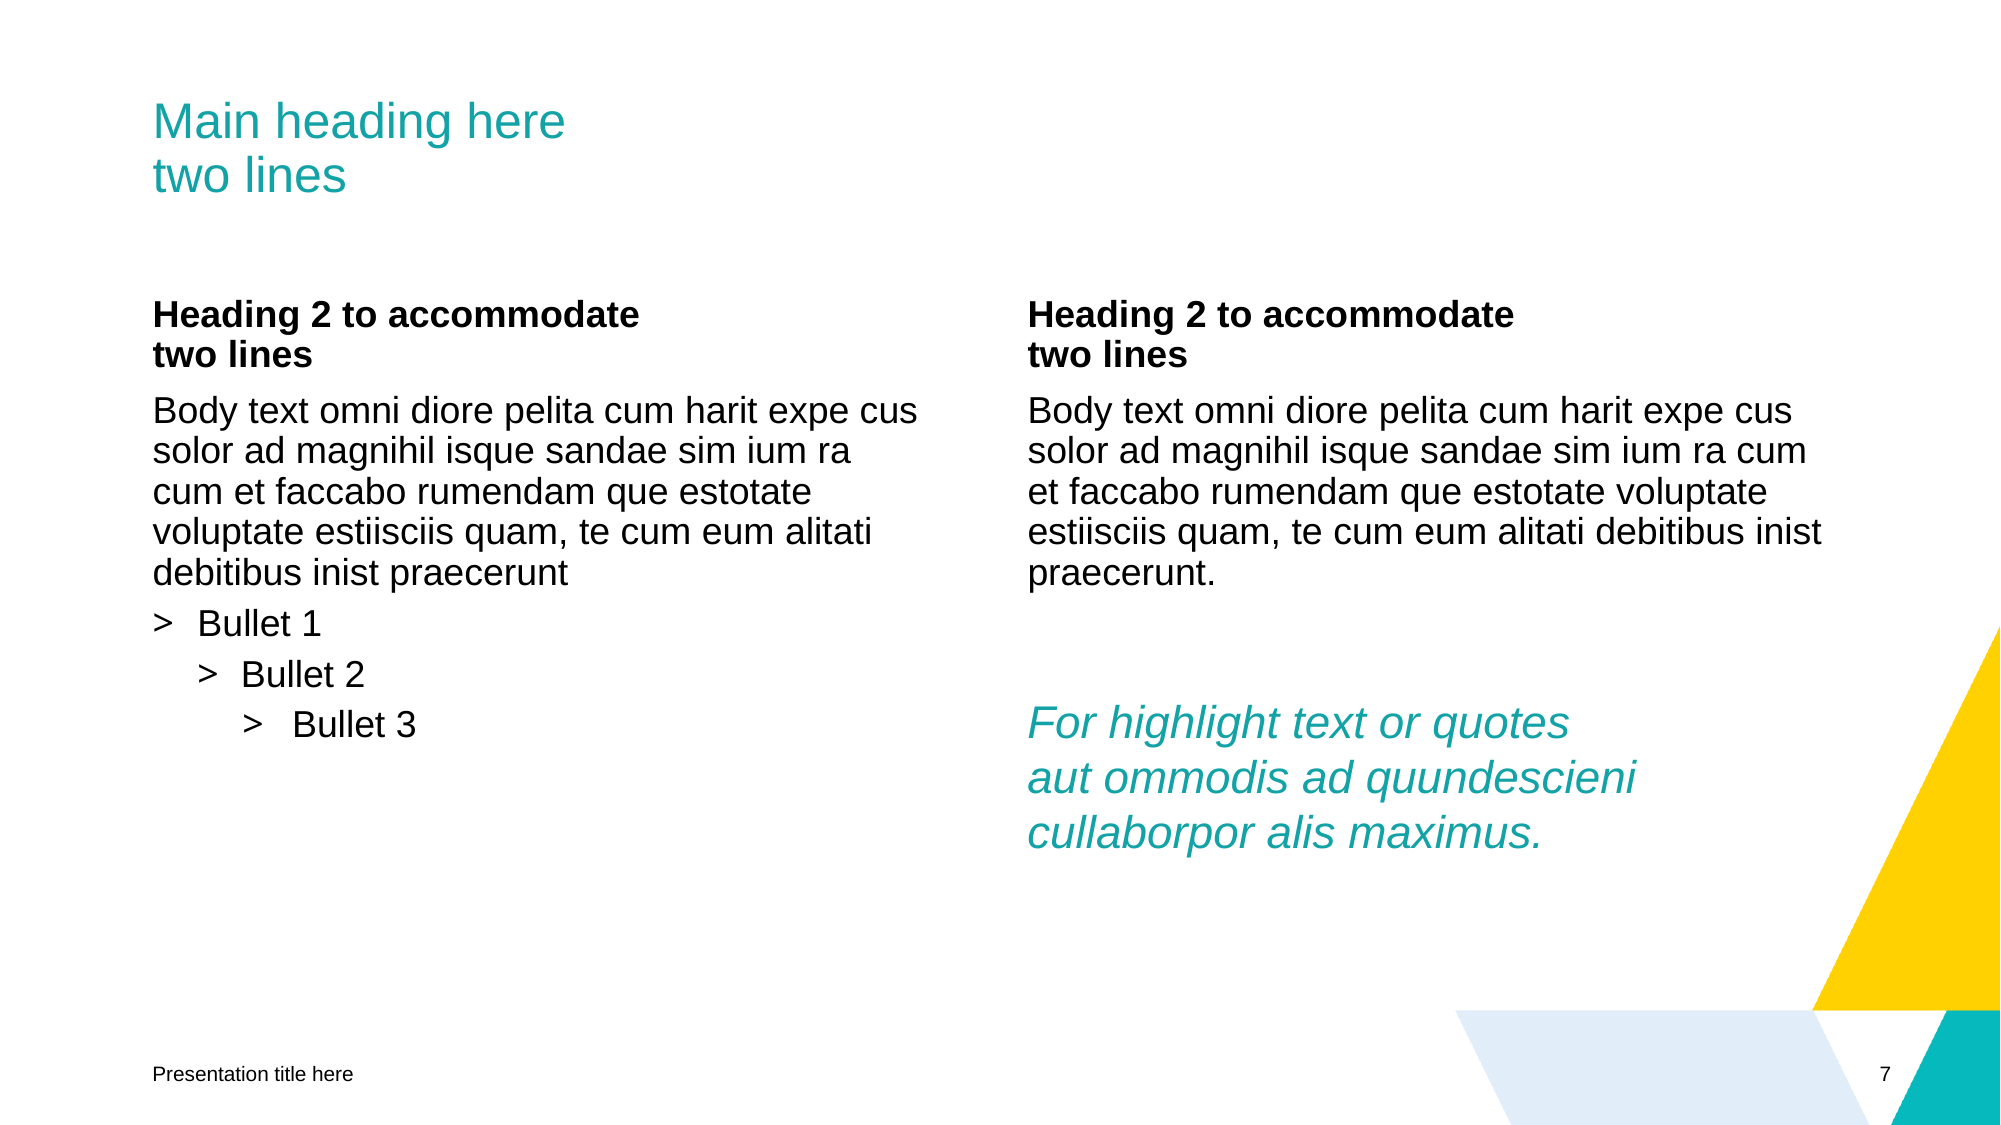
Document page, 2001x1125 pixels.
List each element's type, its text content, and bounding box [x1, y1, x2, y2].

list Heading 2 to accommodate two lines [137, 275, 944, 383]
list Heading 2 to accommodate two lines [1012, 275, 1863, 383]
text_box For highlight text or quotes aut ommodis ad quundescieni cullaborpor alis maximus. [1012, 685, 1704, 866]
footer Presentation title here [137, 1042, 1338, 1103]
slide_number 7 [1456, 1042, 1907, 1103]
list Body text omni diore pelita cum harit expe cus solor ad magnihil isque sandae sim ium ra cum et faccabo rumendam que estotate voluptate estiisciis quam, te cum eum alitati debitibus inist praecerunt. [1012, 383, 1863, 988]
title Main heading here two lines [137, 59, 1863, 211]
list Body text omni diore pelita cum harit expe cus solor ad magnihil isque sandae sim ium ra cum et faccabo rumendam que estotate voluptate estiisciis quam, te cum eum alitati debitibus inist praecerunt Bullet 1 Bullet 2 Bullet 3 [137, 383, 944, 988]
picture [0, 0, 2000, 1125]
